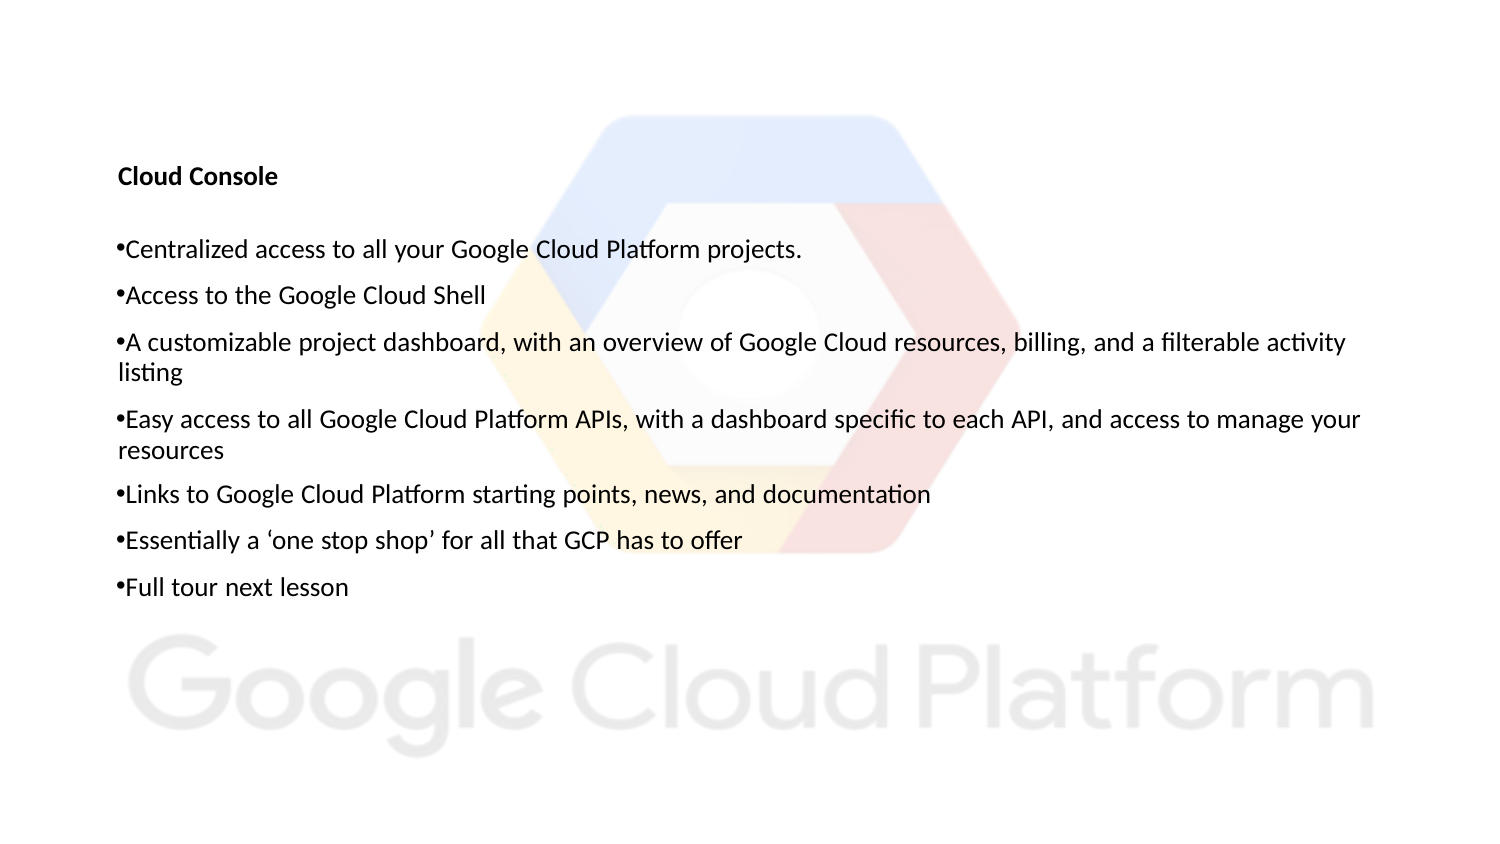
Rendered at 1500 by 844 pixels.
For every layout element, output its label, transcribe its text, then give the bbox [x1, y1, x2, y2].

text_box Cloud Console Centralized access to all your Google Cloud Platform projects. Access to the Google Cloud Shell A customizable project dashboard, with an overview of Google Cloud resources, billing, and a filterable activity listing Easy access to all Google Cloud Platform APIs, with a dashboard specific to each API, and access to manage your resources Links to Google Cloud Platform starting points, news, and documentation Essentially a ‘one stop shop’ for all that GCP has to offer Full tour next lesson [116, 157, 1365, 602]
